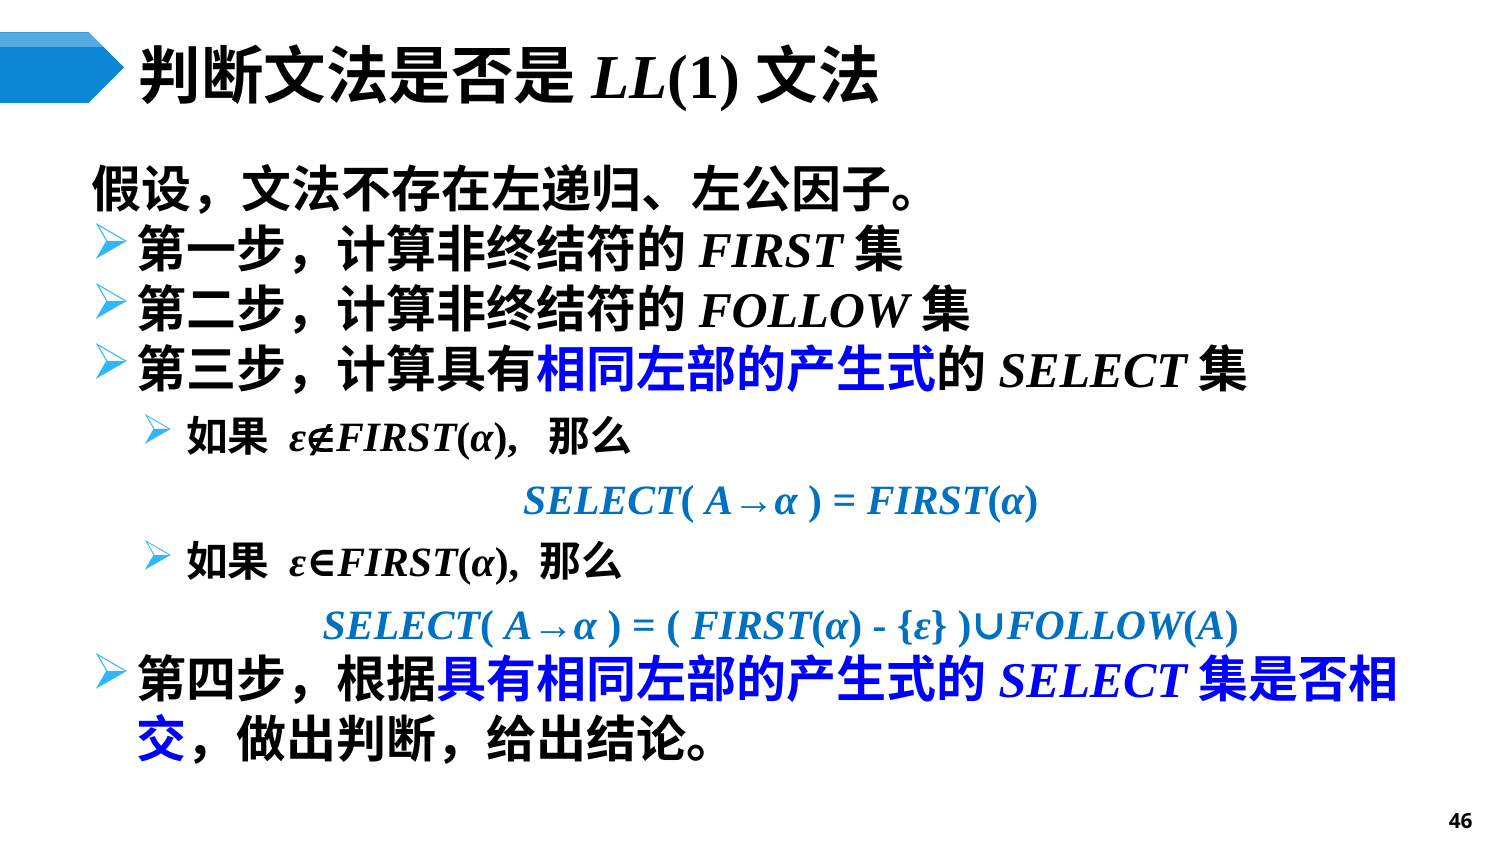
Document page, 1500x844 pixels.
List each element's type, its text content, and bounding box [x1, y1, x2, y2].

slide_number 46 [1420, 798, 1500, 844]
title 判断文法是否是LL(1)文法 [123, 43, 1425, 103]
list 假设，文法不存在左递归、左公因子。 第一步，计算非终结符的FIRST集 第二步，计算非终结符的FOLLOW集 第三步，计算具有相同左部的产生式的SELECT集 如果 εFIRST(α), 那么 SELECT( A→α ) = FIRST(α) 如果 ε∈FIRST(α), 那么 SELECT( A→α ) = ( FIRST(α) - {ε} )∪FOLLOW(A) 第四步，根据具有相同左部的产生式的SELECT集是否相交，做出判断，给出结论。 [76, 150, 1436, 800]
